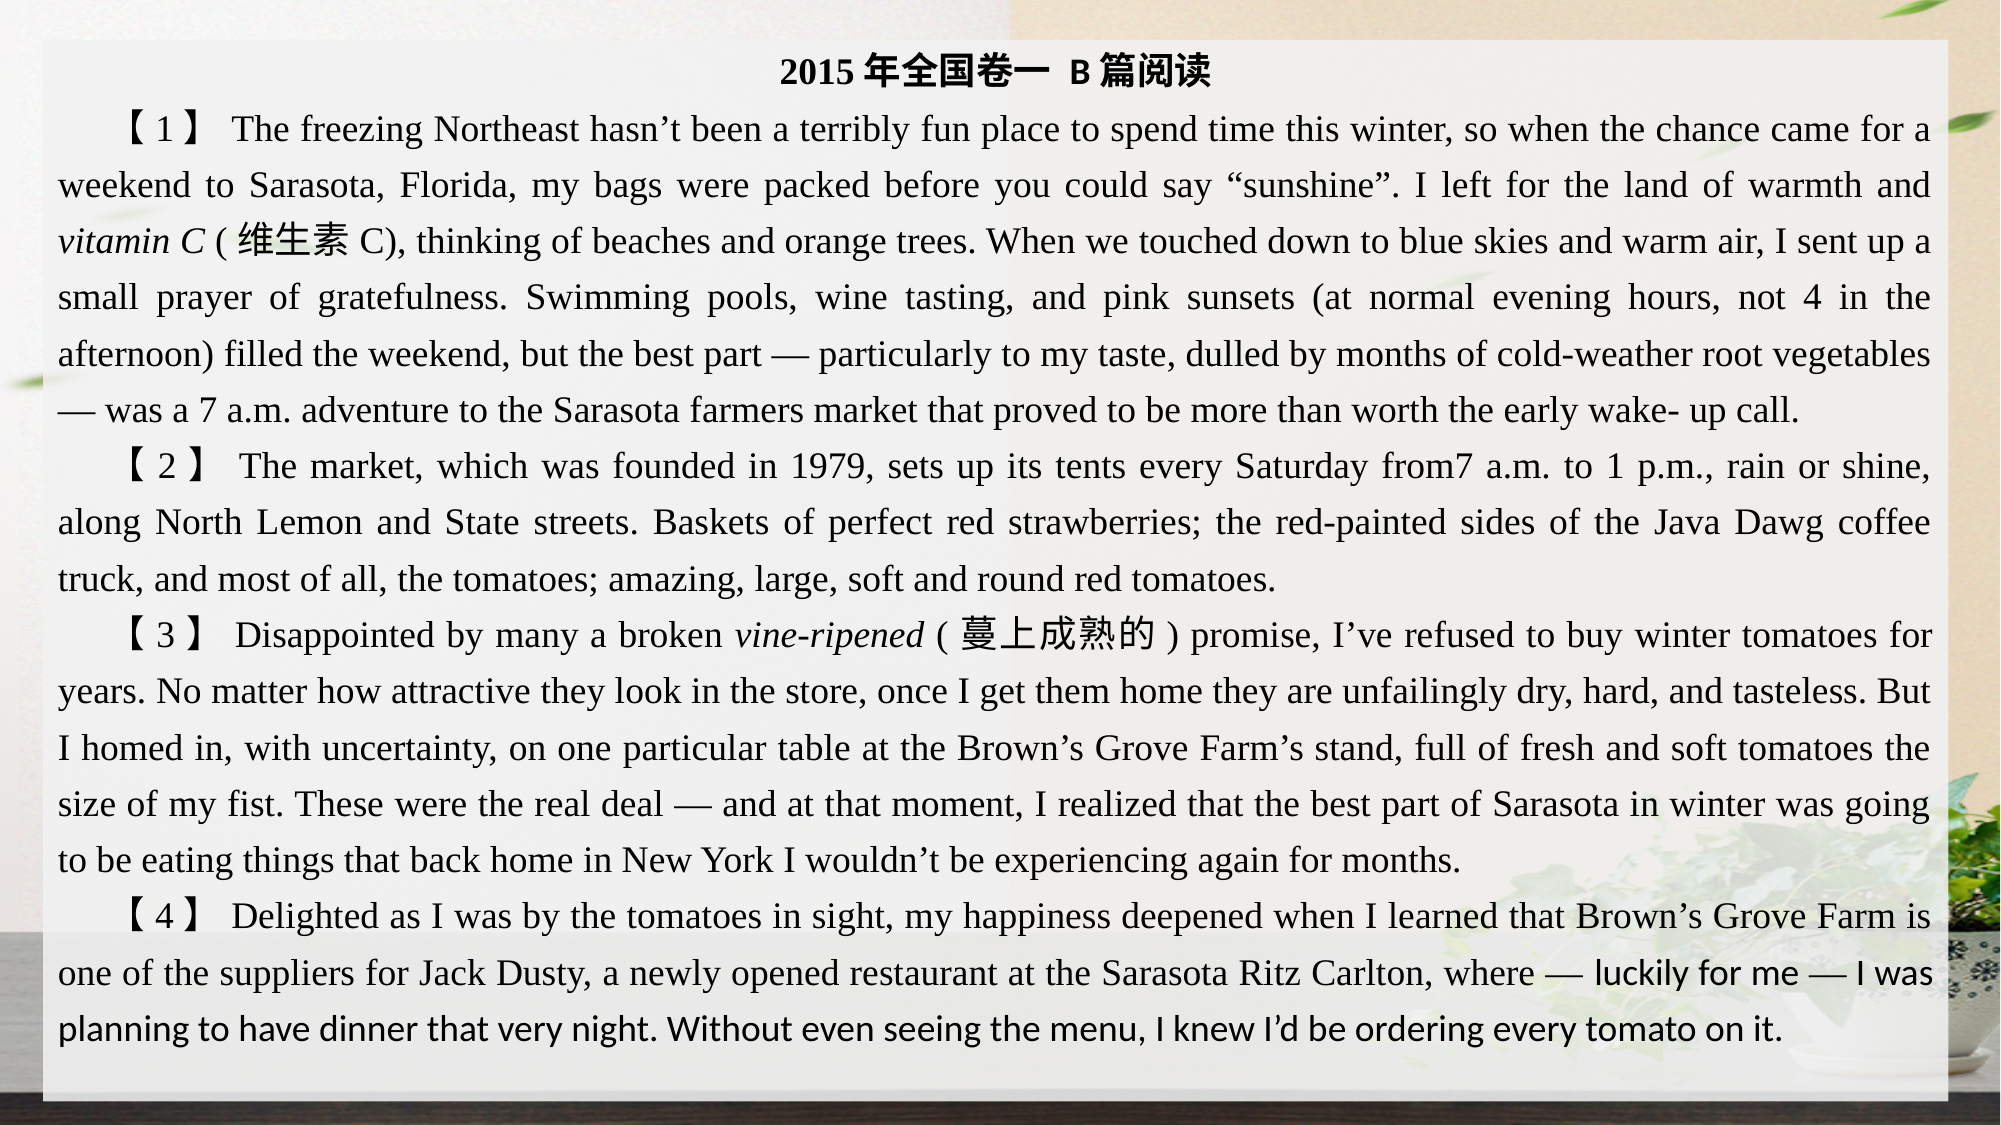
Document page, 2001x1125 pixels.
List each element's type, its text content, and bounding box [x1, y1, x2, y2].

text_box 2015年全国卷一 B篇阅读 【1】The freezing Northeast hasn’t been a terribly fun place to spend time this winter, so when the chance came for a weekend to Sarasota, Florida, my bags were packed before you could say “sunshine”. I left for the land of warmth and vitamin C (维生素C), thinking of beaches and orange trees. When we touched down to blue skies and warm air, I sent up a small prayer of gratefulness. Swimming pools, wine tasting, and pink sunsets (at normal evening hours, not 4 in the afternoon) filled the weekend, but the best part — particularly to my taste, dulled by months of cold-weather root vegetables — was a 7 a.m. adventure to the Sarasota farmers market that proved to be more than worth the early wake- up call. 【2】The market, which was founded in 1979, sets up its tents every Saturday from7 a.m. to 1 p.m., rain or shine, along North Lemon and State streets. Baskets of perfect red strawberries; the red-painted sides of the Java Dawg coffee truck, and most of all, the tomatoes; amazing, large, soft and round red tomatoes. 【3】Disappointed by many a broken vine-ripened (蔓上成熟的) promise, I’ve refused to buy winter tomatoes for years. No matter how attractive they look in the store, once I get them home they are unfailingly dry, hard, and tasteless. But I homed in, with uncertainty, on one particular table at the Brown’s Grove Farm’s stand, full of fresh and soft tomatoes the size of my fist. These were the real deal — and at that moment, I realized that the best part of Sarasota in winter was going to be eating things that back home in New York I wouldn’t be experiencing again for months. 【4】Delighted as I was by the tomatoes in sight, my happiness deepened when I learned that Brown’s Grove Farm is one of the suppliers for Jack Dusty, a newly opened restaurant at the Sarasota Ritz Carlton, where — luckily for me — I was planning to have dinner that very night. Without even seeing the menu, I knew I’d be ordering every tomato on it. [43, 39, 1949, 1102]
picture [0, 0, 2001, 1125]
